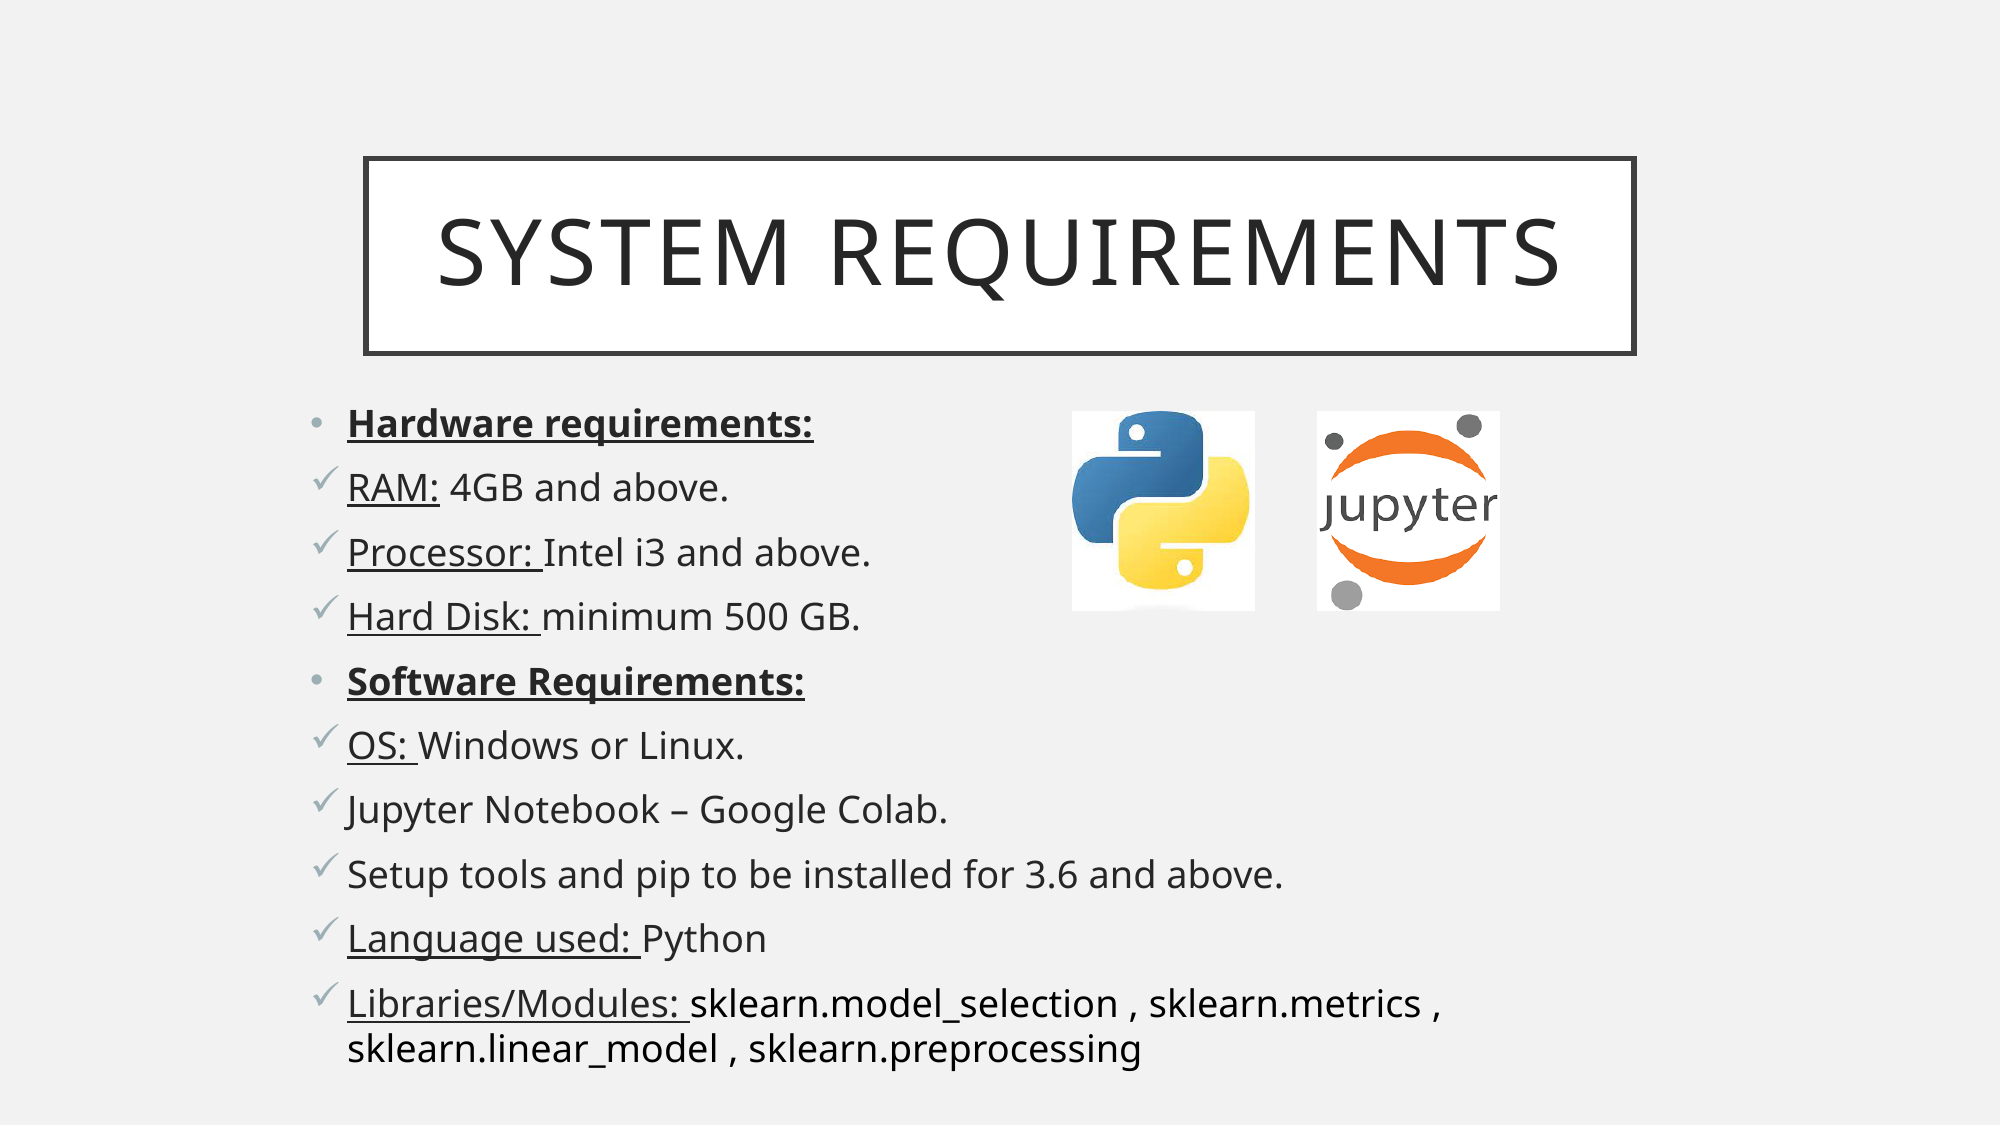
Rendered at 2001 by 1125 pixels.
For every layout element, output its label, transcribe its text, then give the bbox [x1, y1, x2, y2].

picture [1072, 411, 1255, 611]
list Hardware requirements: RAM: 4GB and above. Processor: Intel i3 and above. Hard Disk: minimum 500 GB. Software Requirements: OS: Windows or Linux. Jupyter Notebook – Google Colab. Setup tools and pip to be installed for 3.6 and above. Language used: Python Libraries/Modules: sklearn.model_selection , sklearn.metrics , sklearn.linear_model , sklearn.preprocessing [295, 391, 1753, 1080]
title System Requirements [363, 156, 1637, 356]
picture [1317, 411, 1500, 611]
